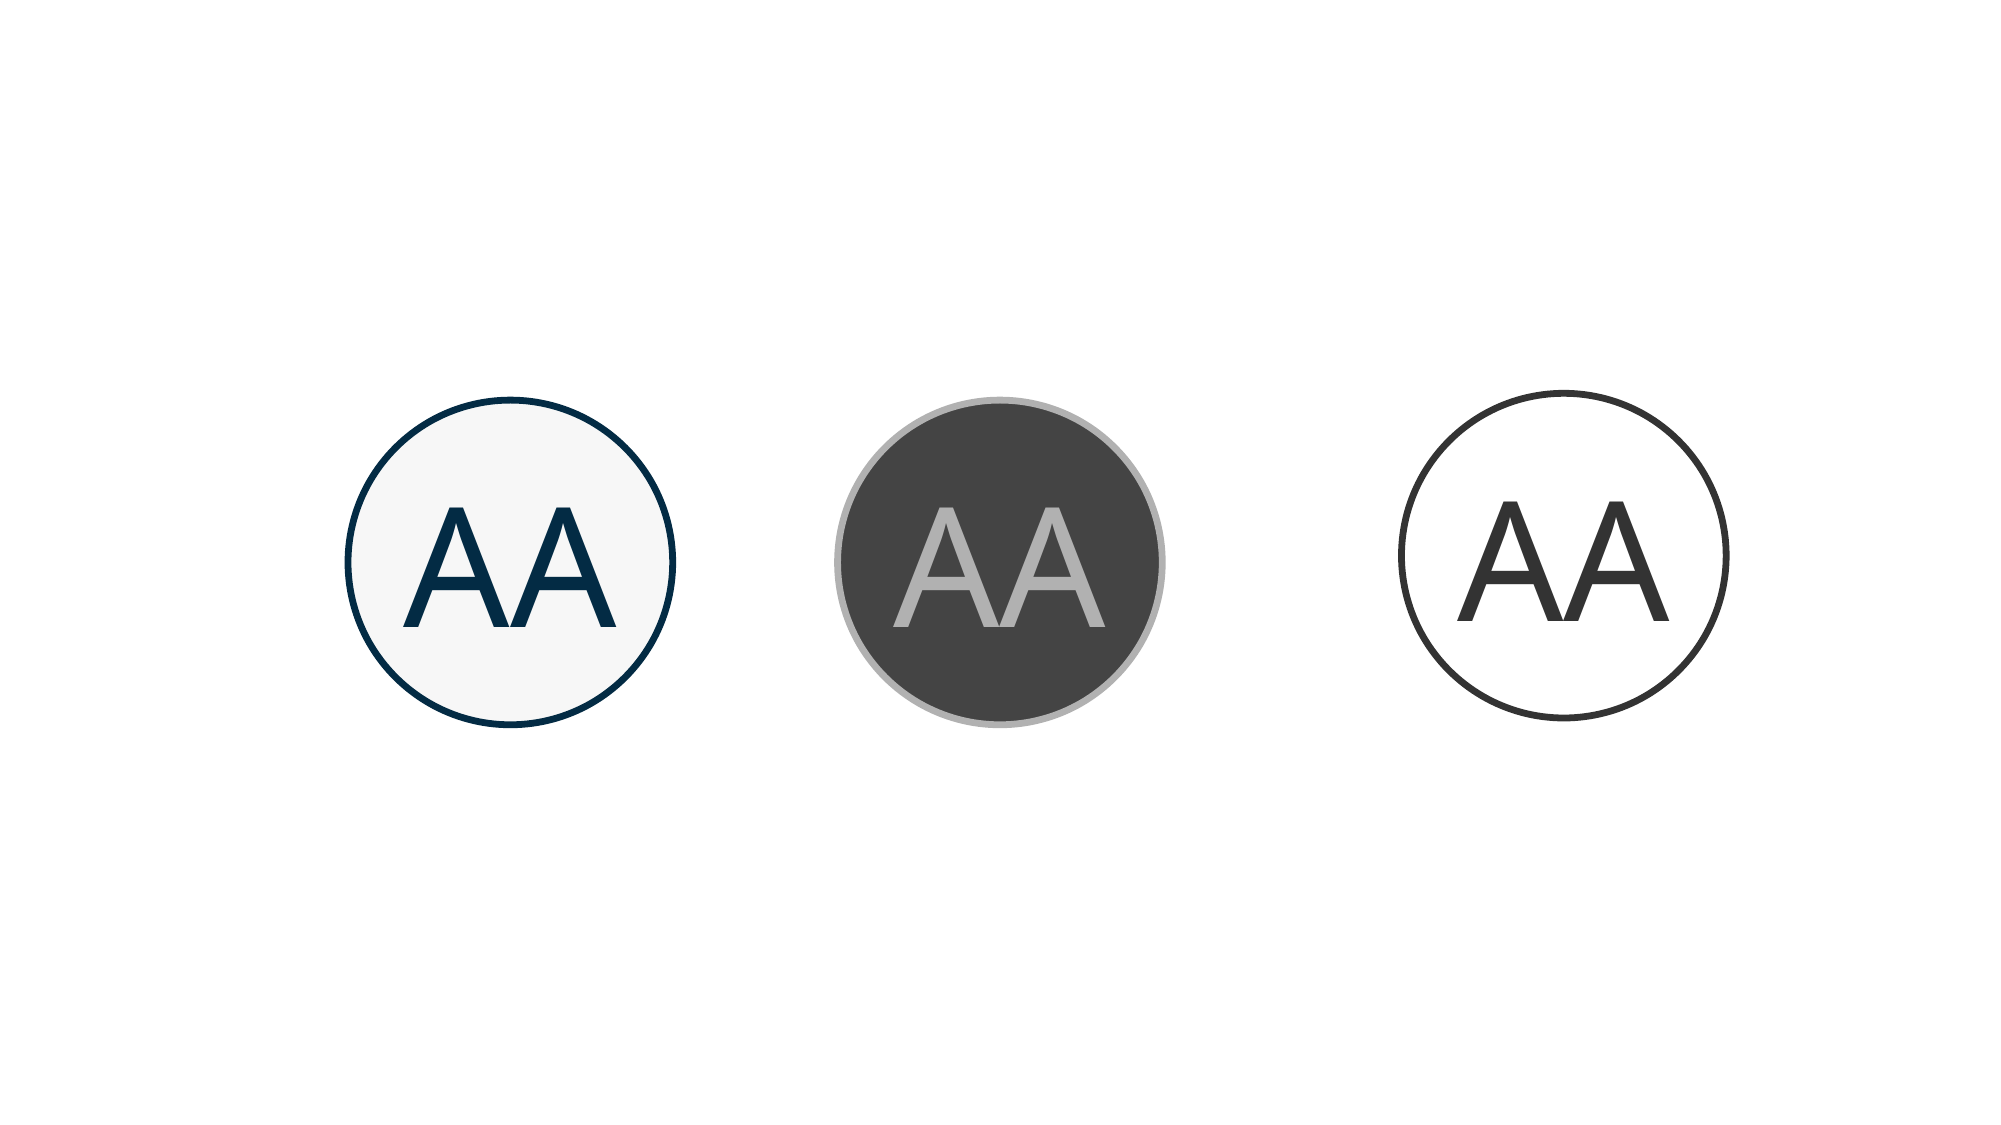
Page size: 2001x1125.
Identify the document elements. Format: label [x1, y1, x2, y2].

text_box [837, 399, 1163, 726]
text_box [1400, 392, 1727, 719]
text_box [347, 399, 674, 726]
